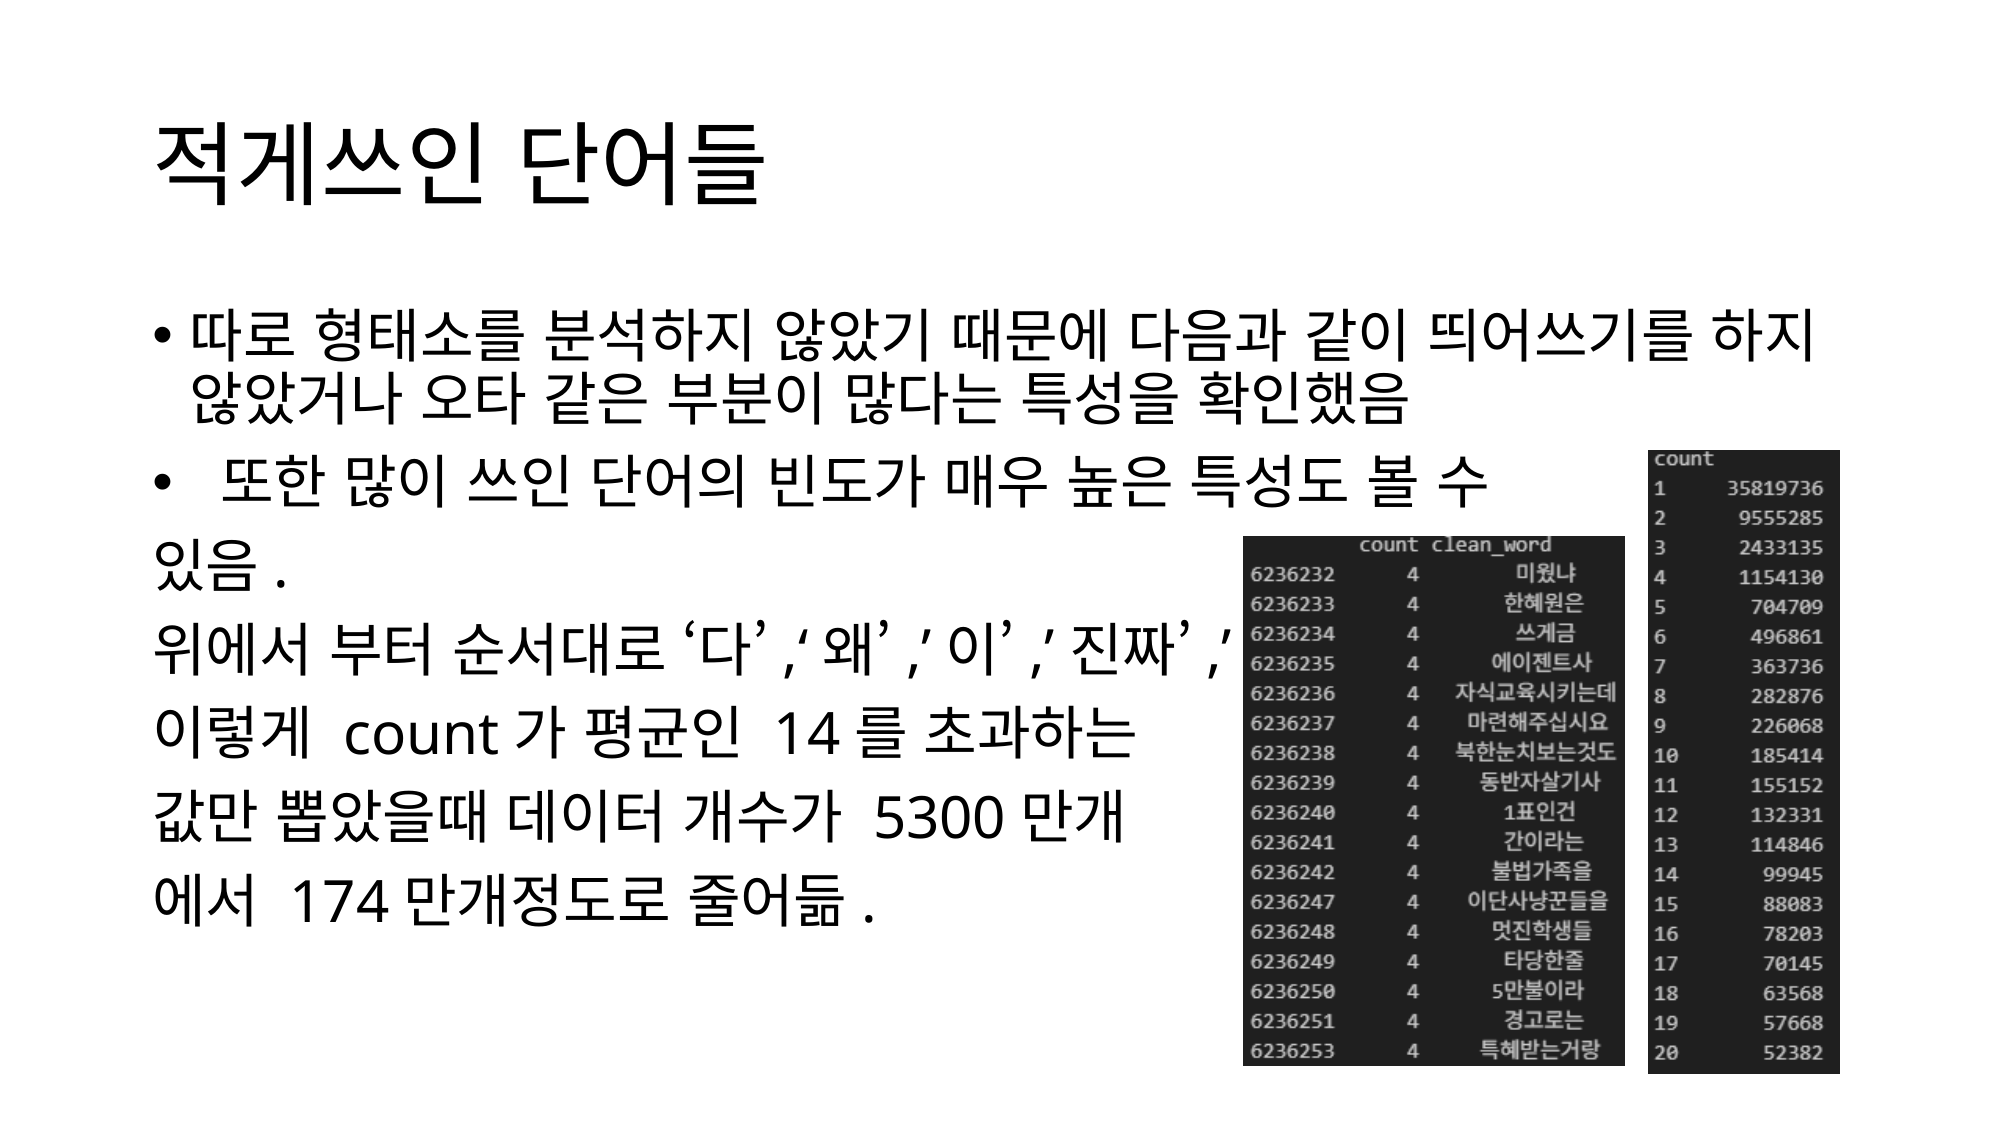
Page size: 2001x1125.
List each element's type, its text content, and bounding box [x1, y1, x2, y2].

picture [1647, 449, 1840, 1075]
picture [1243, 536, 1626, 1066]
list 따로 형태소를 분석하지 않았기 때문에 다음과 같이 띄어쓰기를 하지 않았거나 오타 같은 부분이 많다는 특성을 확인했음 또한 많이 쓰인 단어의 빈도가 매우 높은 특성도 볼 수 있음. 위에서 부터 순서대로 ‘다’,‘왜’,’이’,’진짜’,’더’ 이렇게 count가 평균인 14를 초과하는 값만 뽑았을때 데이터 개수가 5300만개 에서 174만개정도로 줄어듦. [137, 299, 1863, 985]
title 적게쓰인 단어들 [137, 59, 1863, 278]
